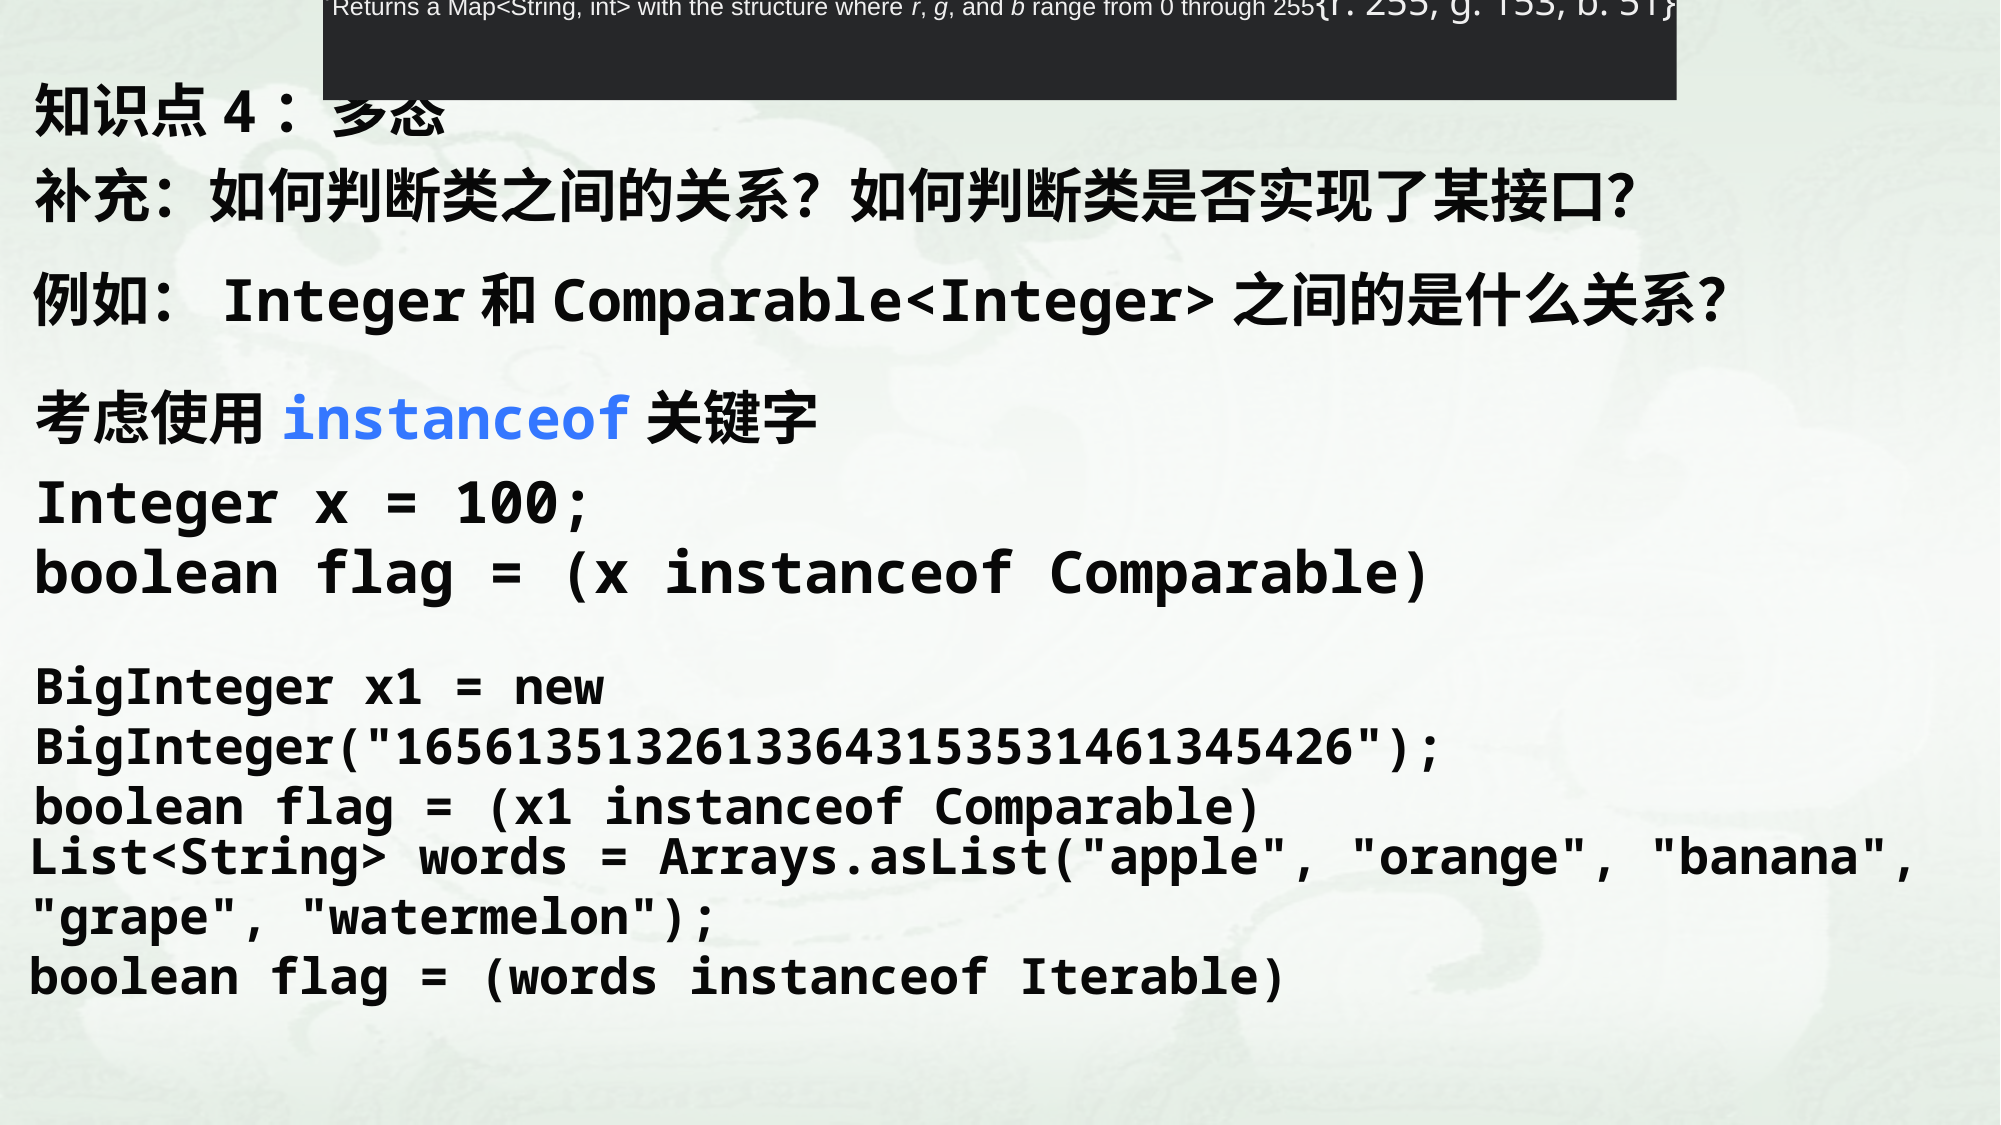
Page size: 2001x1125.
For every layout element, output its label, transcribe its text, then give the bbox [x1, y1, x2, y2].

text_box List<String> words = Arrays.asList("apple", "orange", "banana", "grape", "watermelon"); boolean flag = (words instanceof Iterable) [14, 816, 1976, 1012]
text_box Returns a Map<String, int> with the structure where r, g, and b range from 0 through 255{r: 255, g: 153, b: 51} [323, 0, 1677, 101]
text_box BigInteger x1 = new BigInteger("16561351326133643153531461345426"); boolean flag = (x1 instanceof Comparable) [19, 647, 1981, 843]
text_box 知识点4：多态 [19, 66, 1981, 152]
text_box 考虑使用instanceof关键字 [19, 373, 1981, 457]
text_box 补充：如何判断类之间的关系？如何判断类是否实现了某接口？ [19, 152, 1981, 237]
text_box 例如：Integer和Comparable<Integer>之间的是什么关系？ [18, 255, 1979, 341]
text_box Integer x = 100; boolean flag = (x instanceof Comparable) [19, 457, 1981, 613]
